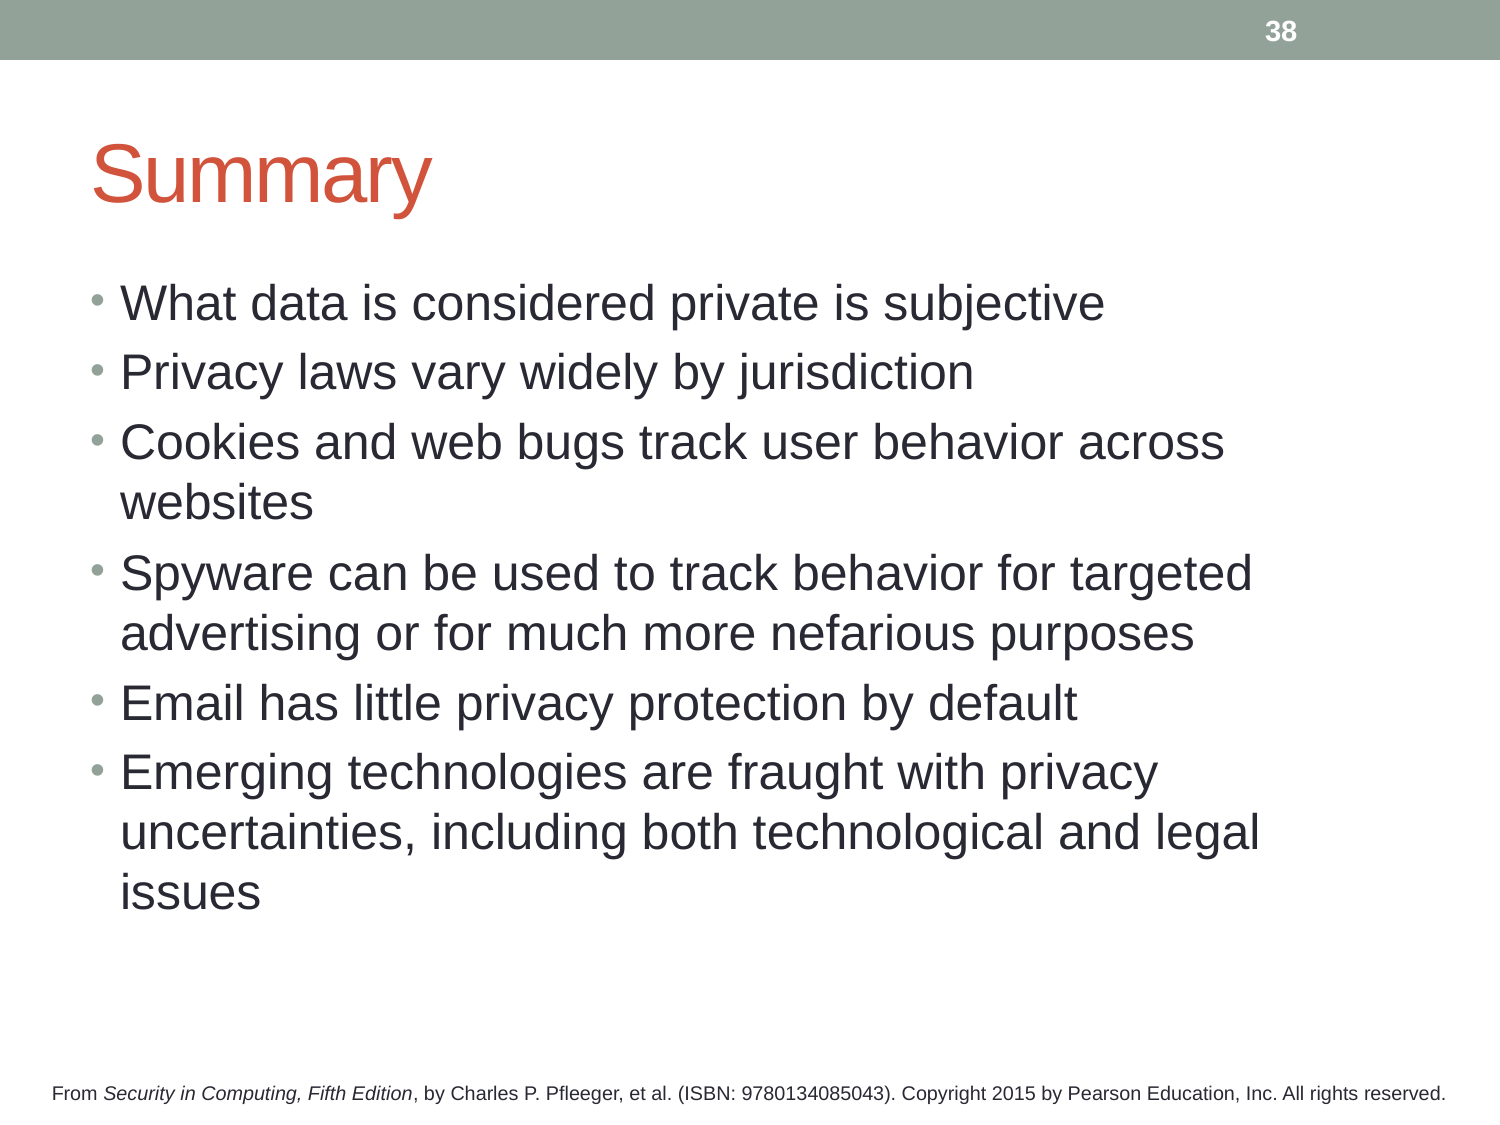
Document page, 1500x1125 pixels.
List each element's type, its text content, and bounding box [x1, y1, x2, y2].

slide_number 38 [1250, 3, 1425, 57]
title Summary [75, 87, 1425, 250]
list What data is considered private is subjective Privacy laws vary widely by jurisdiction Cookies and web bugs track user behavior across websites Spyware can be used to track behavior for targeted advertising or for much more nefarious purposes Email has little privacy protection by default Emerging technologies are fraught with privacy uncertainties, including both technological and legal issues [75, 262, 1425, 1063]
